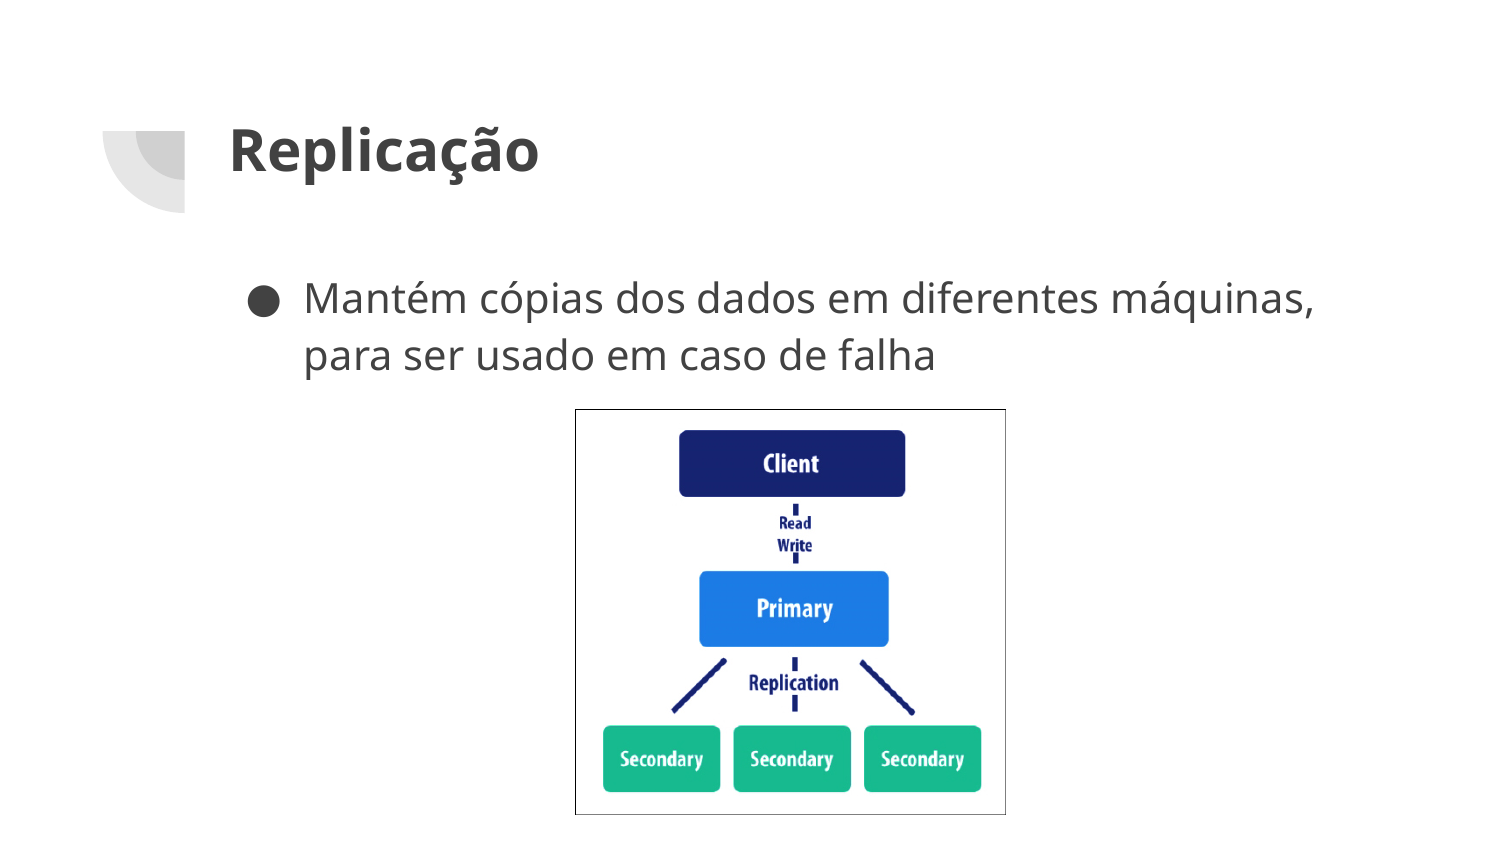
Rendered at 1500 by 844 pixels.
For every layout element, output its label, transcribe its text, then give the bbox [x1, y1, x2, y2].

list Mantém cópias dos dados em diferentes máquinas, para ser usado em caso de falha [213, 249, 1368, 387]
picture [574, 408, 1006, 815]
title Replicação [213, 98, 1368, 249]
